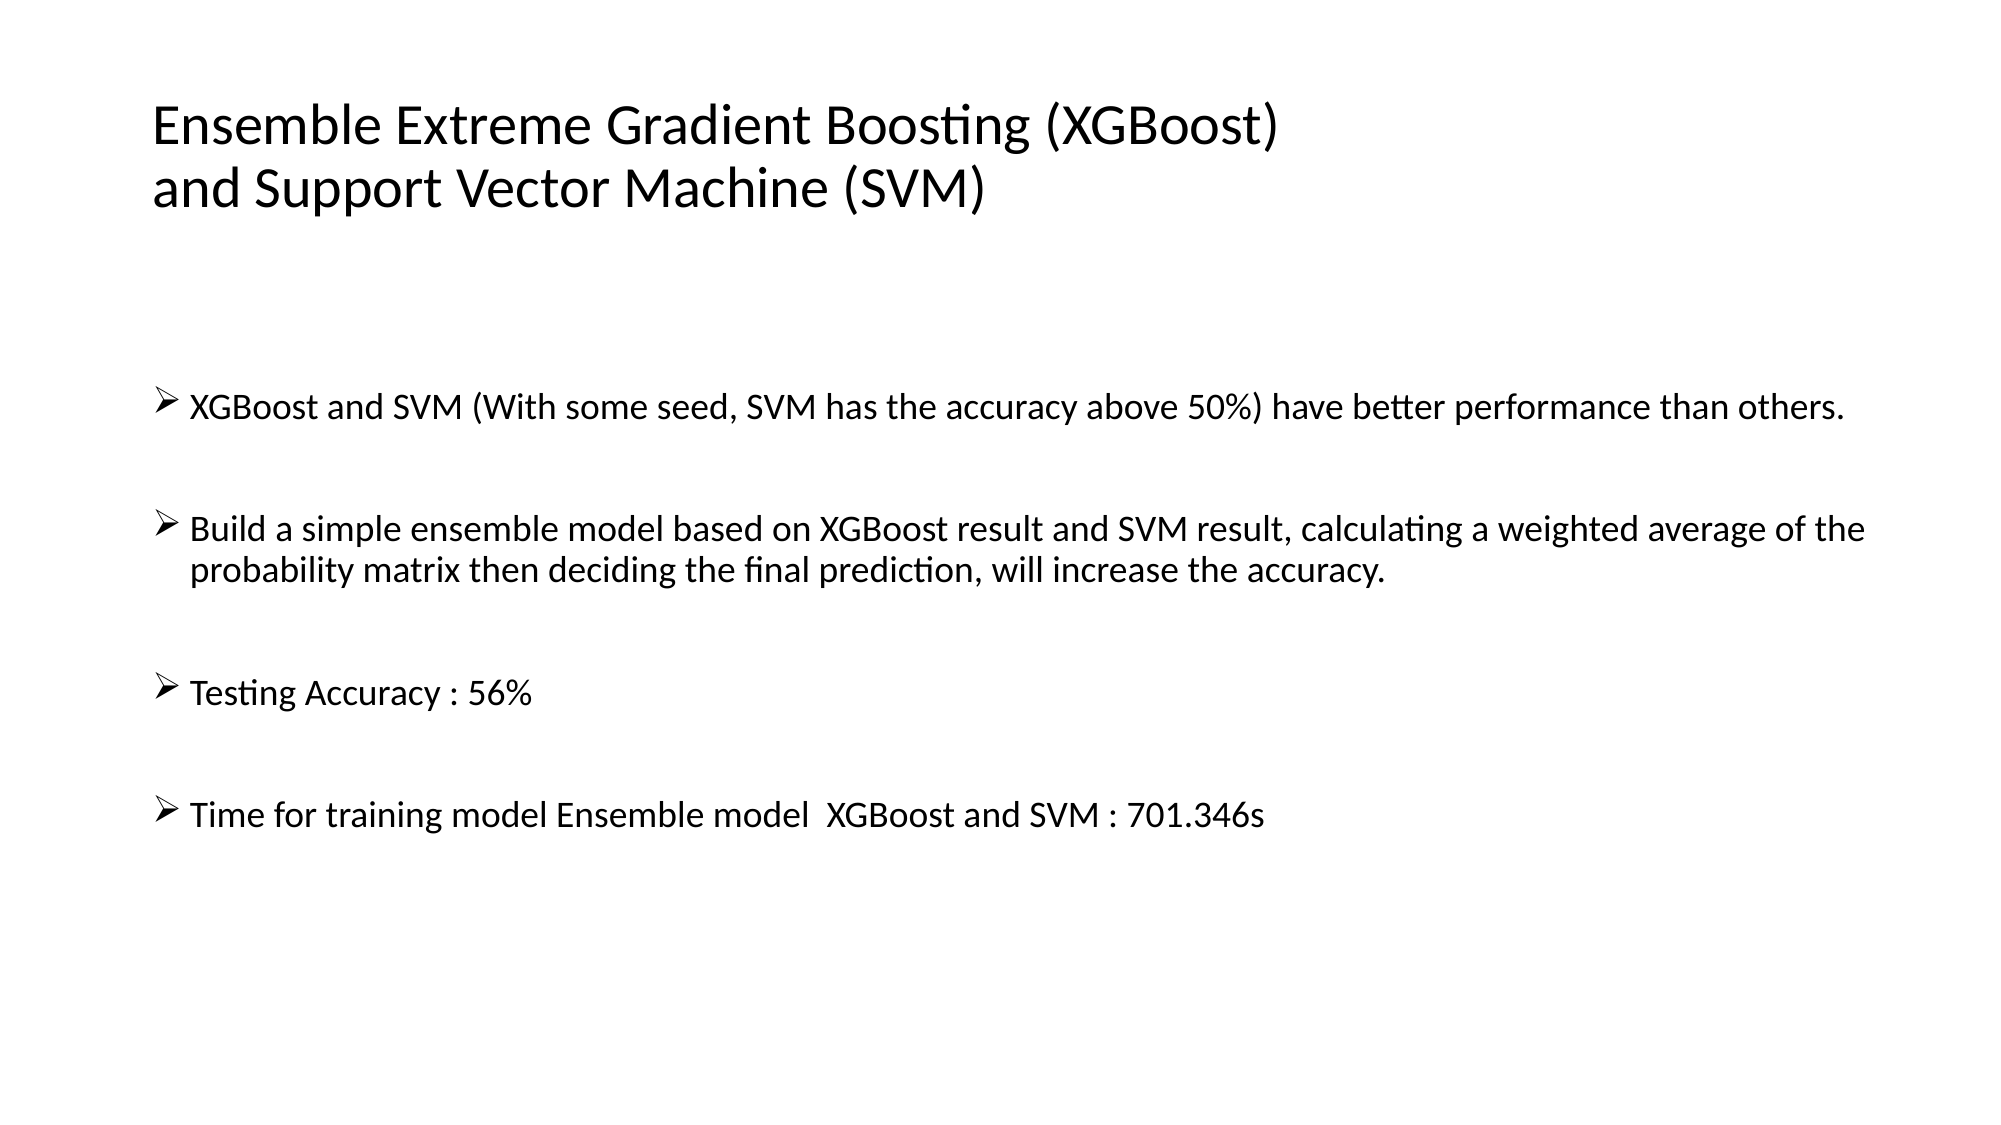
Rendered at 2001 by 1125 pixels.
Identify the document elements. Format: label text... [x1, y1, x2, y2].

list XGBoost and SVM (With some seed, SVM has the accuracy above 50%) have better performance than others. Build a simple ensemble model based on XGBoost result and SVM result, calculating a weighted average of the probability matrix then deciding the ﬁnal prediction, will increase the accuracy. Testing Accuracy : 56% Time for training model Ensemble model XGBoost and SVM : 701.346s [137, 379, 1926, 944]
title Ensemble Extreme Gradient Boosting (XGBoost) and Support Vector Machine (SVM) [137, 48, 2000, 266]
